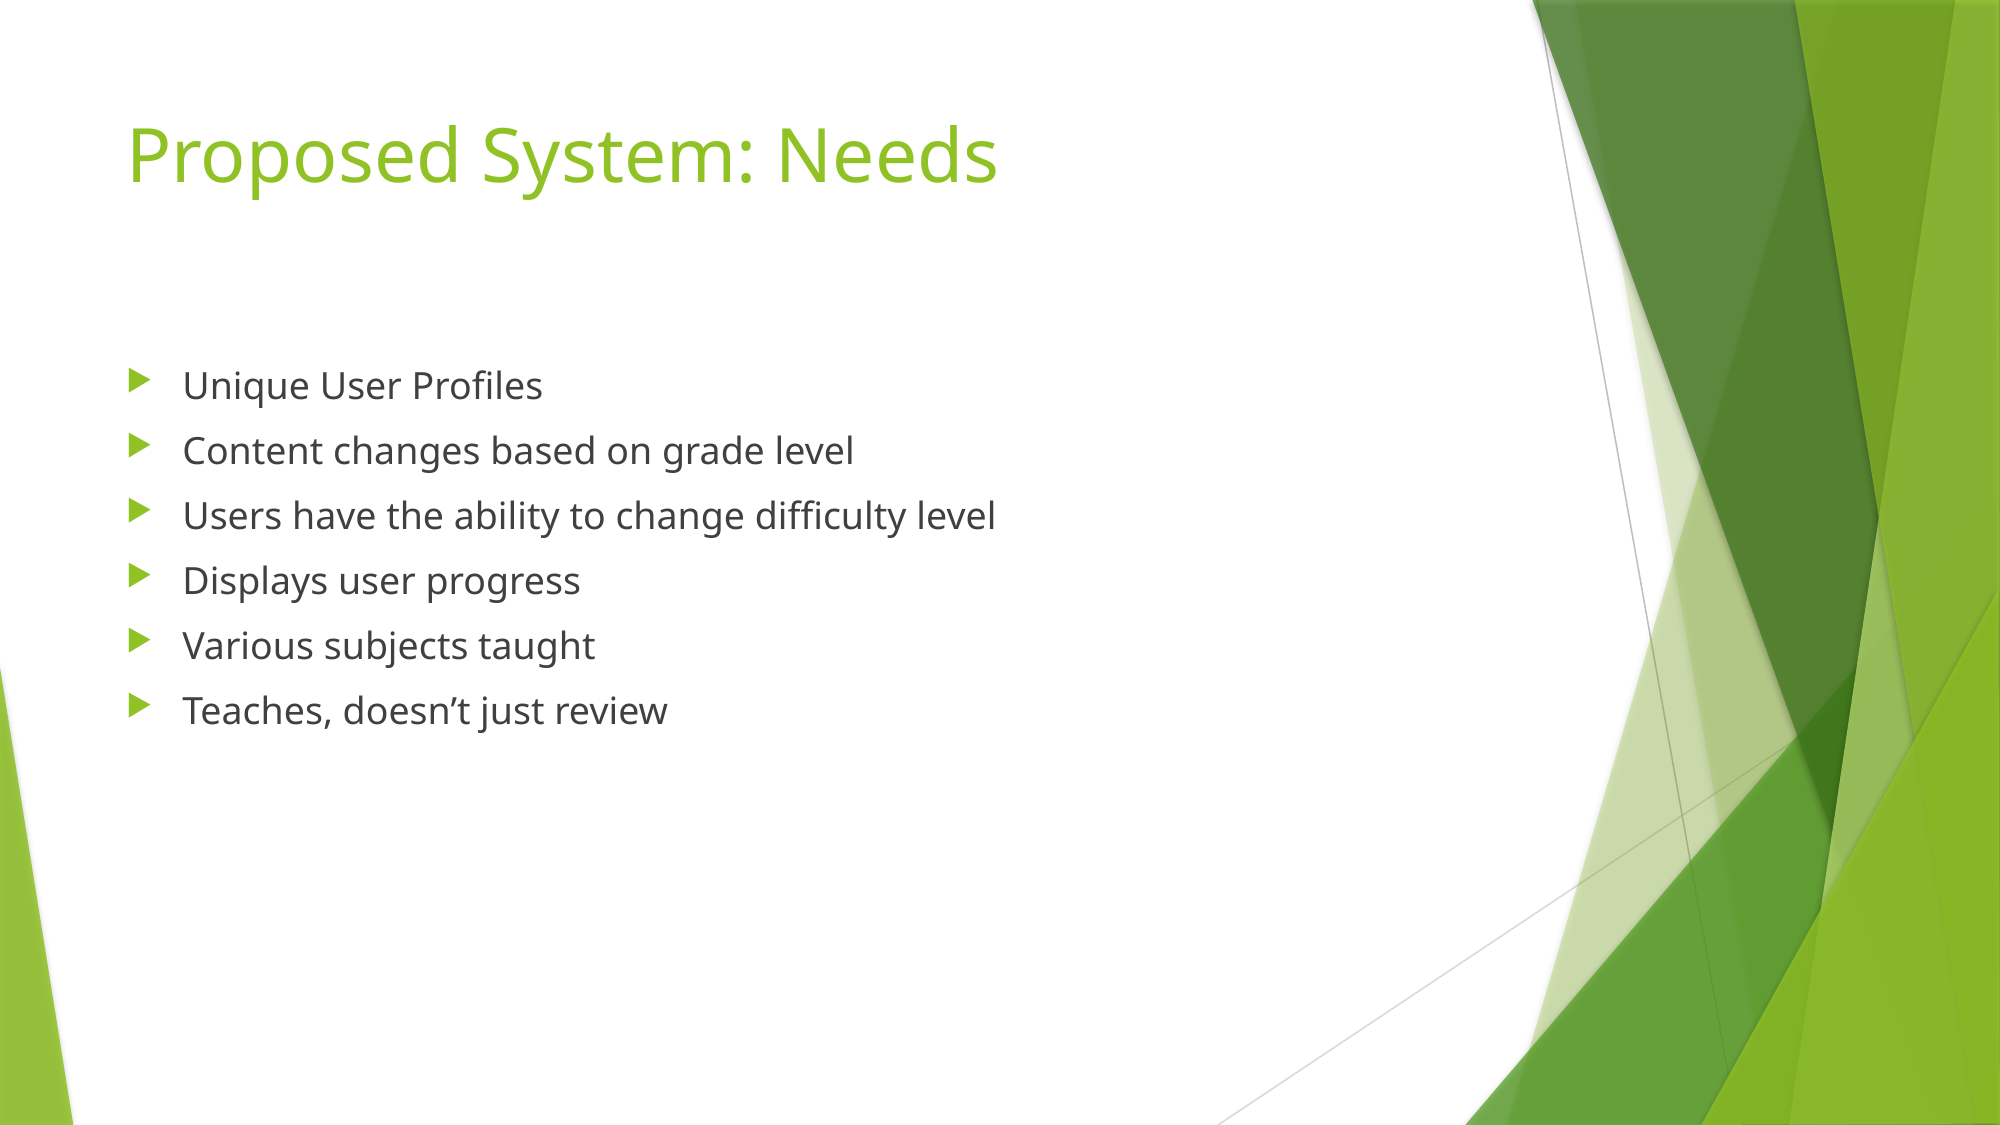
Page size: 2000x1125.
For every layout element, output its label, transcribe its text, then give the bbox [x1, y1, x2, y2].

title Proposed System: Needs [111, 99, 1522, 317]
list Unique User Profiles Content changes based on grade level Users have the ability to change difficulty level Displays user progress Various subjects taught Teaches, doesn’t just review [111, 354, 1522, 992]
